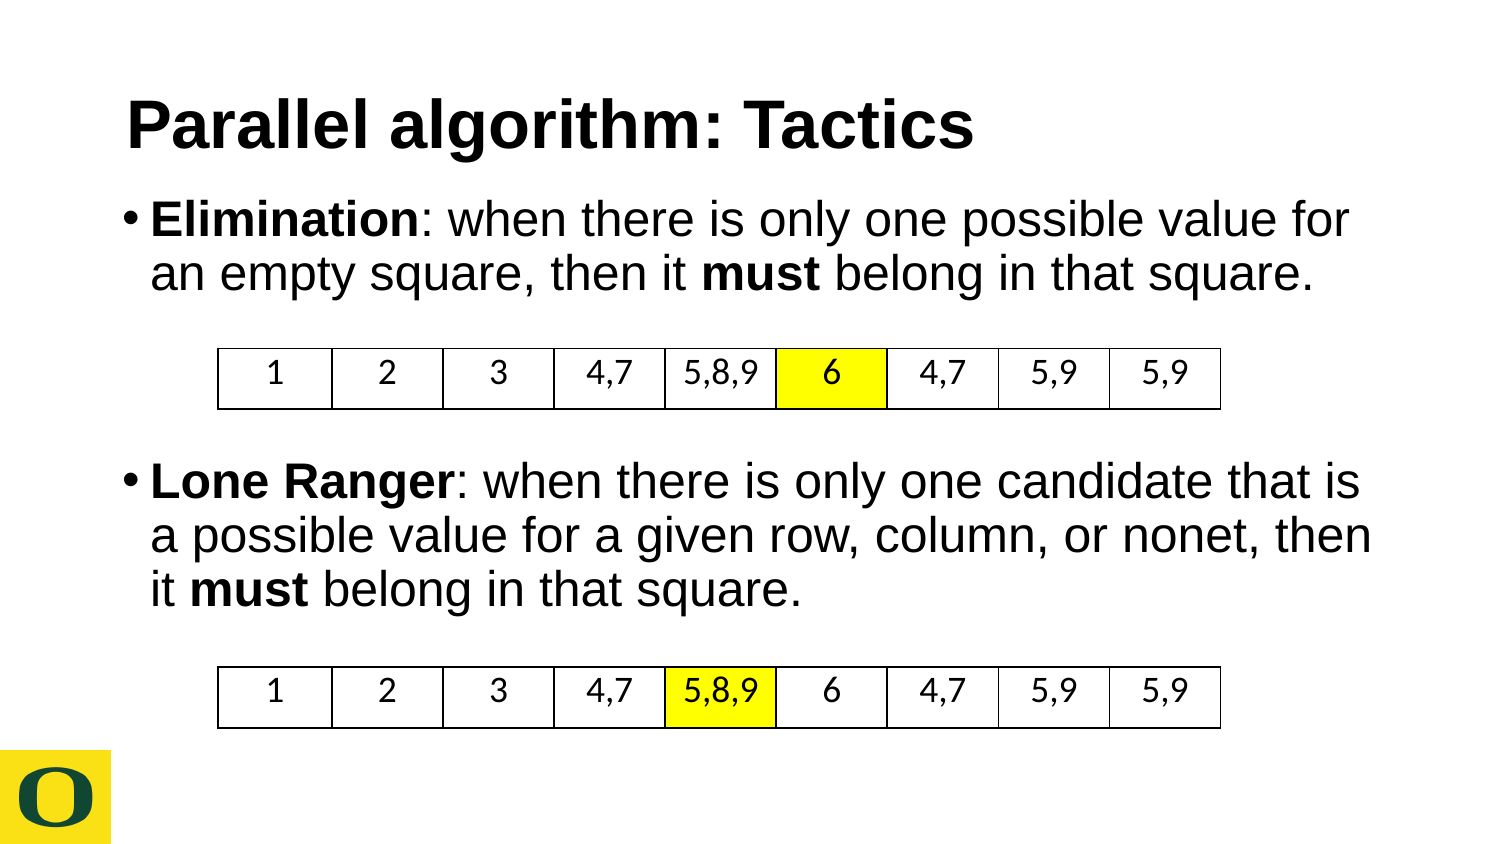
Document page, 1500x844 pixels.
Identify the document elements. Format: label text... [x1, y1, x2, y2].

table_header 5,8,9 [666, 349, 775, 408]
table_header 5,9 [1110, 668, 1220, 727]
picture [0, 750, 111, 844]
table_header 3 [444, 349, 553, 408]
title Parallel algorithm: Tactics [111, 44, 1397, 208]
table_header 1 [219, 668, 331, 727]
table_header 6 [777, 349, 886, 408]
table_header 2 [333, 349, 442, 408]
table_header 5,9 [999, 349, 1109, 408]
table_header 4,7 [888, 668, 998, 727]
table_header 5,8,9 [666, 668, 775, 727]
table_header 1 [219, 349, 331, 408]
list Elimination: when there is only one possible value for an empty square, then it must belong in that square. Lone Ranger: when there is only one candidate that is a possible value for a given row, column, or nonet, then it must belong in that square. [107, 185, 1393, 818]
table_header 4,7 [555, 349, 664, 408]
table_header 6 [777, 668, 886, 727]
table_header 5,9 [999, 668, 1109, 727]
table_header 5,9 [1110, 349, 1220, 408]
table_header 3 [444, 668, 553, 727]
table_header 4,7 [555, 668, 664, 727]
table_header 2 [333, 668, 442, 727]
table_header 4,7 [888, 349, 998, 408]
